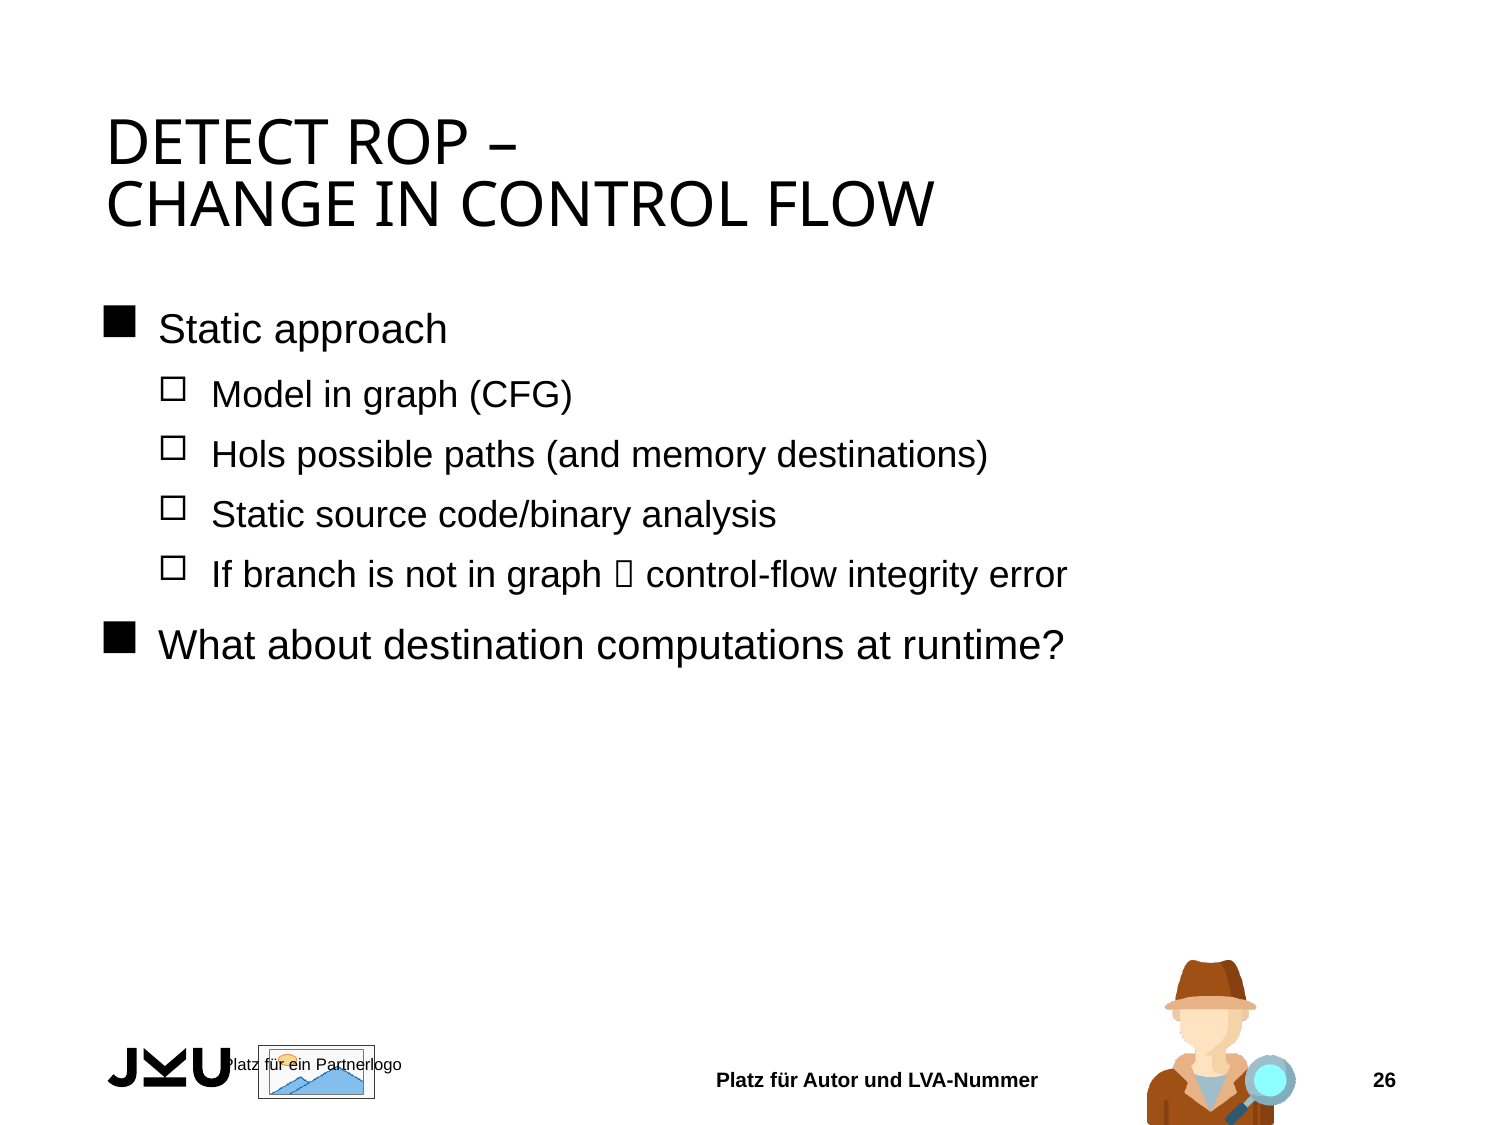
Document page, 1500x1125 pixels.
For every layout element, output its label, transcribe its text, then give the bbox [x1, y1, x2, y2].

slide_number 26 [1326, 1049, 1412, 1109]
picture [1138, 960, 1304, 1125]
title DETECT ROP – CHANGE in control flow [90, 106, 1393, 261]
footer Platz für Autor und LVA-Nummer [701, 1049, 1138, 1109]
picture [254, 1042, 380, 1101]
list Static approach Model in graph (CFG) Hols possible paths (and memory destinations) Static source code/binary analysis If branch is not in graph  control-flow integrity error What about destination computations at runtime? [89, 291, 1390, 973]
